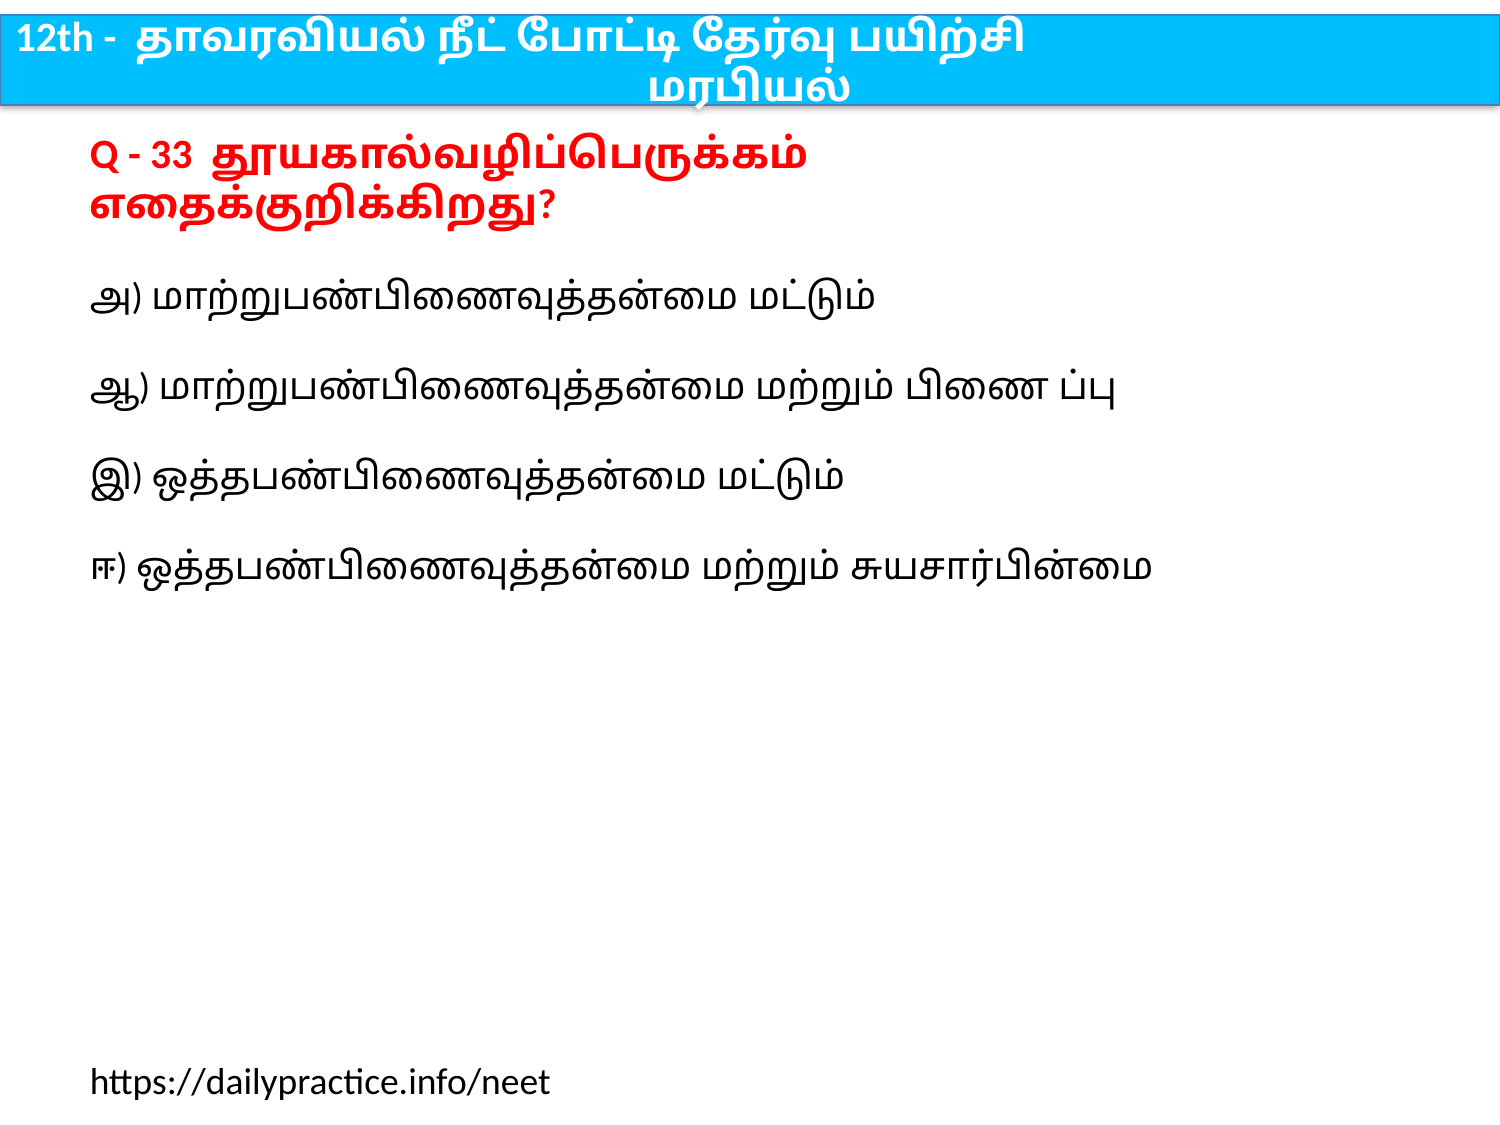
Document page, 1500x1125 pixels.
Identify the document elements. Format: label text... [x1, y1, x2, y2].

text_box 12th - தாவரவியல் நீட் போட்டி தேர்வு பயிற்சி மரபியல் [0, 14, 1500, 106]
text_box Q - 33 தூயகால்வழிப்பெருக்கம் எதைக்குறிக்கிறது? அ) மாற்றுபண்பிணைவுத்தன்மை மட்டும் ஆ) மாற்றுபண்பிணைவுத்தன்மை மற்றும் பிணை ப்பு இ) ஒத்தபண்பிணைவுத்தன்மை மட்டும் ஈ) ஒத்தபண்பிணைவுத்தன்மை மற்றும் சுயசார்பின்மை [74, 74, 1275, 595]
text_box https://dailypractice.info/neet [74, 1049, 675, 1110]
